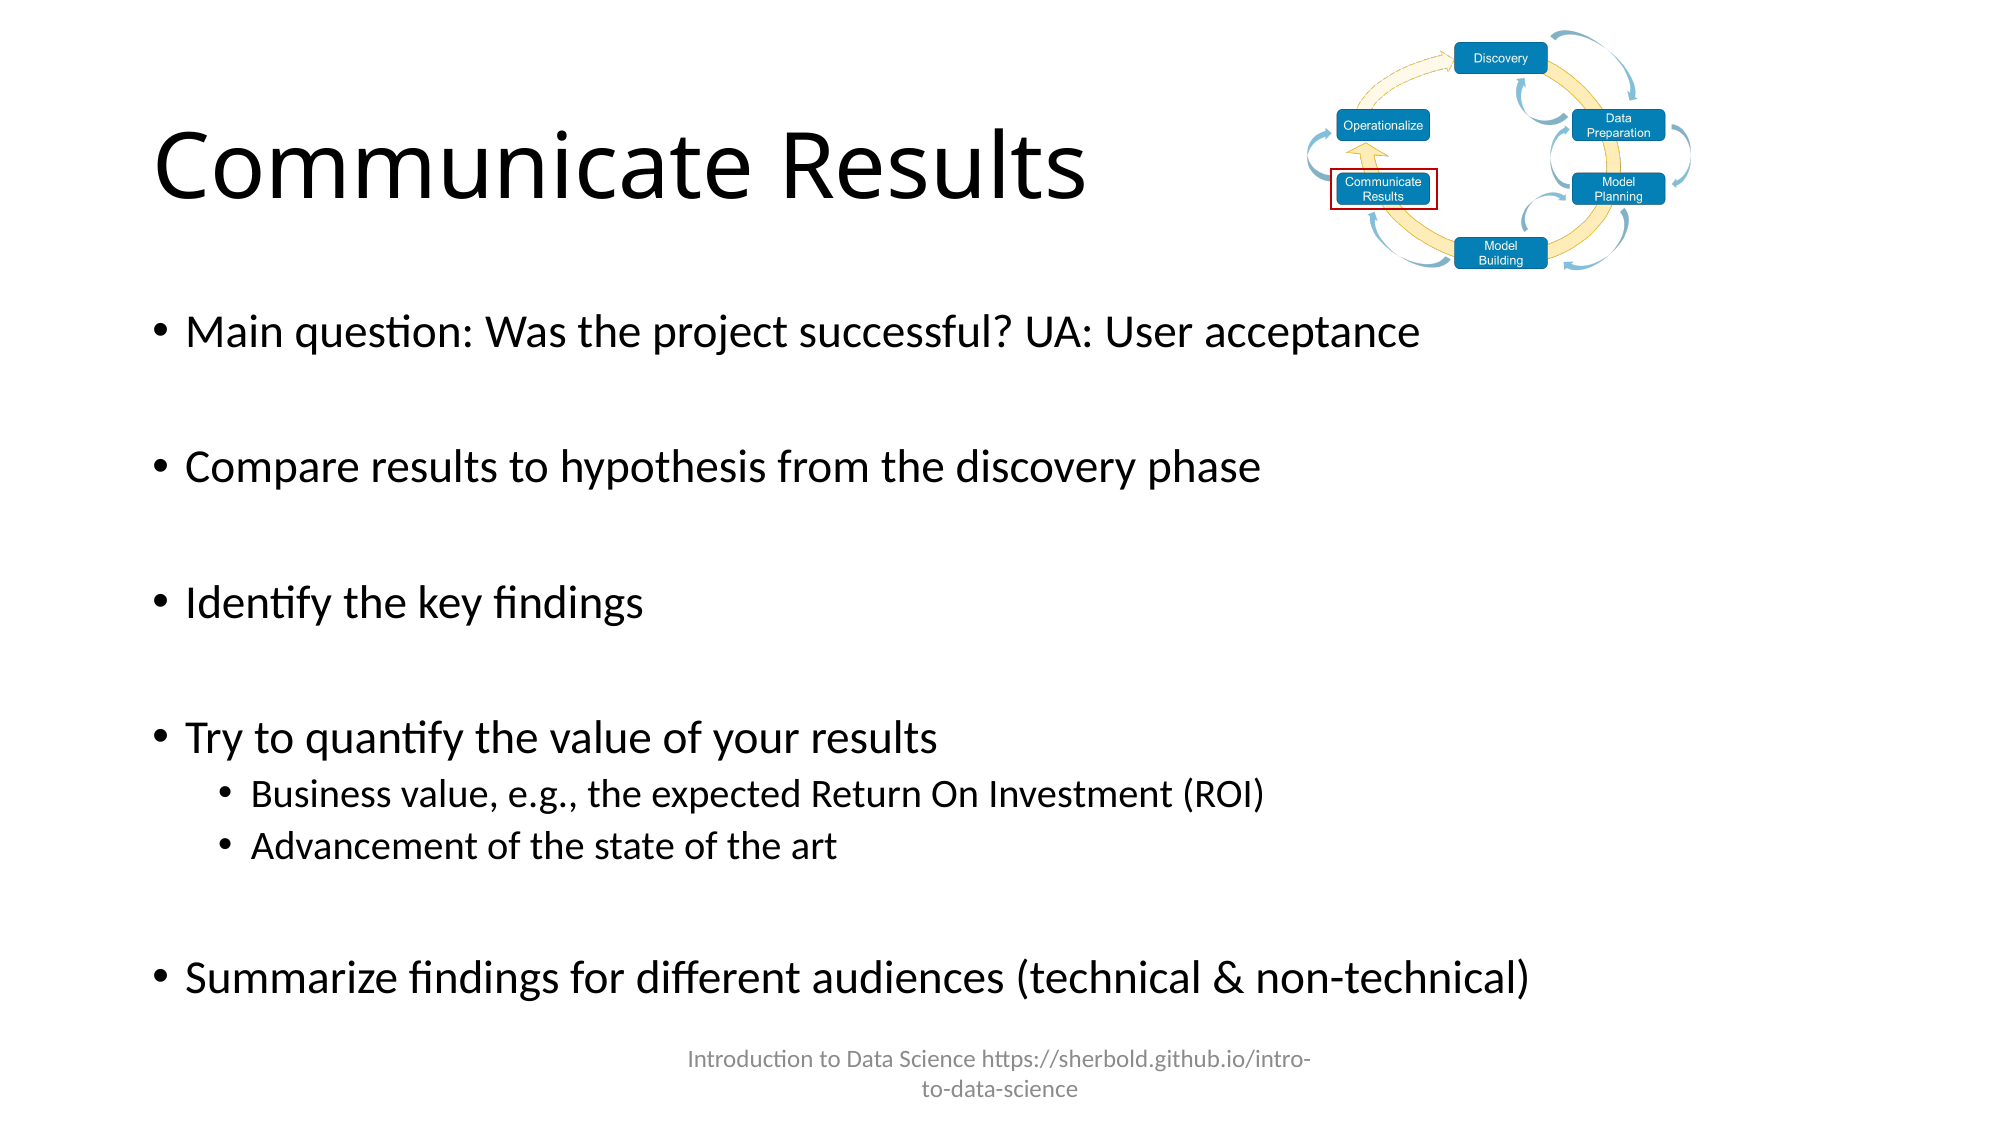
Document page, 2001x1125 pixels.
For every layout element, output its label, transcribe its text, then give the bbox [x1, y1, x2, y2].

title Communicate Results [137, 59, 1863, 278]
picture [1307, 30, 1691, 275]
footer Introduction to Data Science https://sherbold.github.io/intro-to-data-science [662, 1042, 1338, 1103]
list Main question: Was the project successful? UA: User acceptance Compare results to hypothesis from the discovery phase Identify the key findings Try to quantify the value of your results Business value, e.g., the expected Return On Investment (ROI) Advancement of the state of the art Summarize findings for different audiences (technical & non-technical) [137, 299, 1863, 1014]
